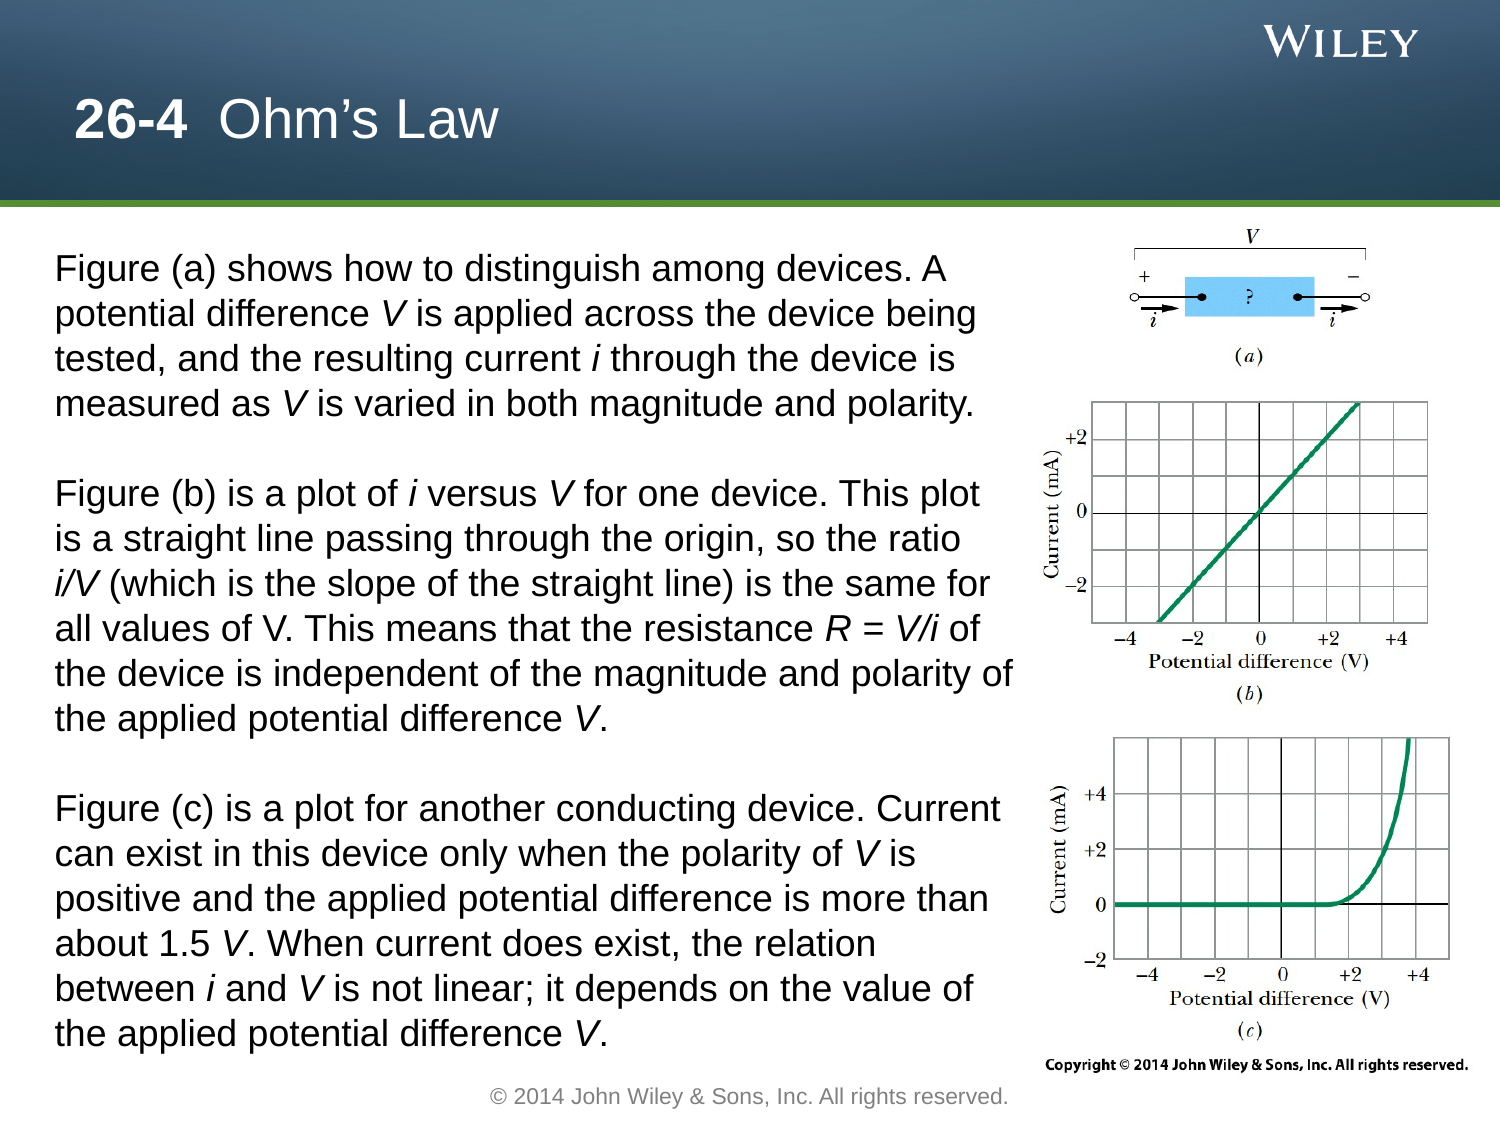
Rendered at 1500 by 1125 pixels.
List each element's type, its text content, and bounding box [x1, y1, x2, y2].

picture [1037, 221, 1473, 1076]
footer © 2014 John Wiley & Sons, Inc. All rights reserved. [266, 1064, 1234, 1125]
text_box Figure (a) shows how to distinguish among devices. A potential difference V is applied across the device being tested, and the resulting current i through the device is measured as V is varied in both magnitude and polarity. Figure (b) is a plot of i versus V for one device. This plot is a straight line passing through the origin, so the ratio i/V (which is the slope of the straight line) is the same for all values of V. This means that the resistance R = V/i of the device is independent of the magnitude and polarity of the applied potential difference V. Figure (c) is a plot for another conducting device. Current can exist in this device only when the polarity of V is positive and the applied potential difference is more than about 1.5 V. When current does exist, the relation between i and V is not linear; it depends on the value of the applied potential difference V. [39, 236, 1029, 1061]
title 26-4 Ohm’s Law [74, 44, 1425, 191]
picture [0, 0, 1500, 207]
